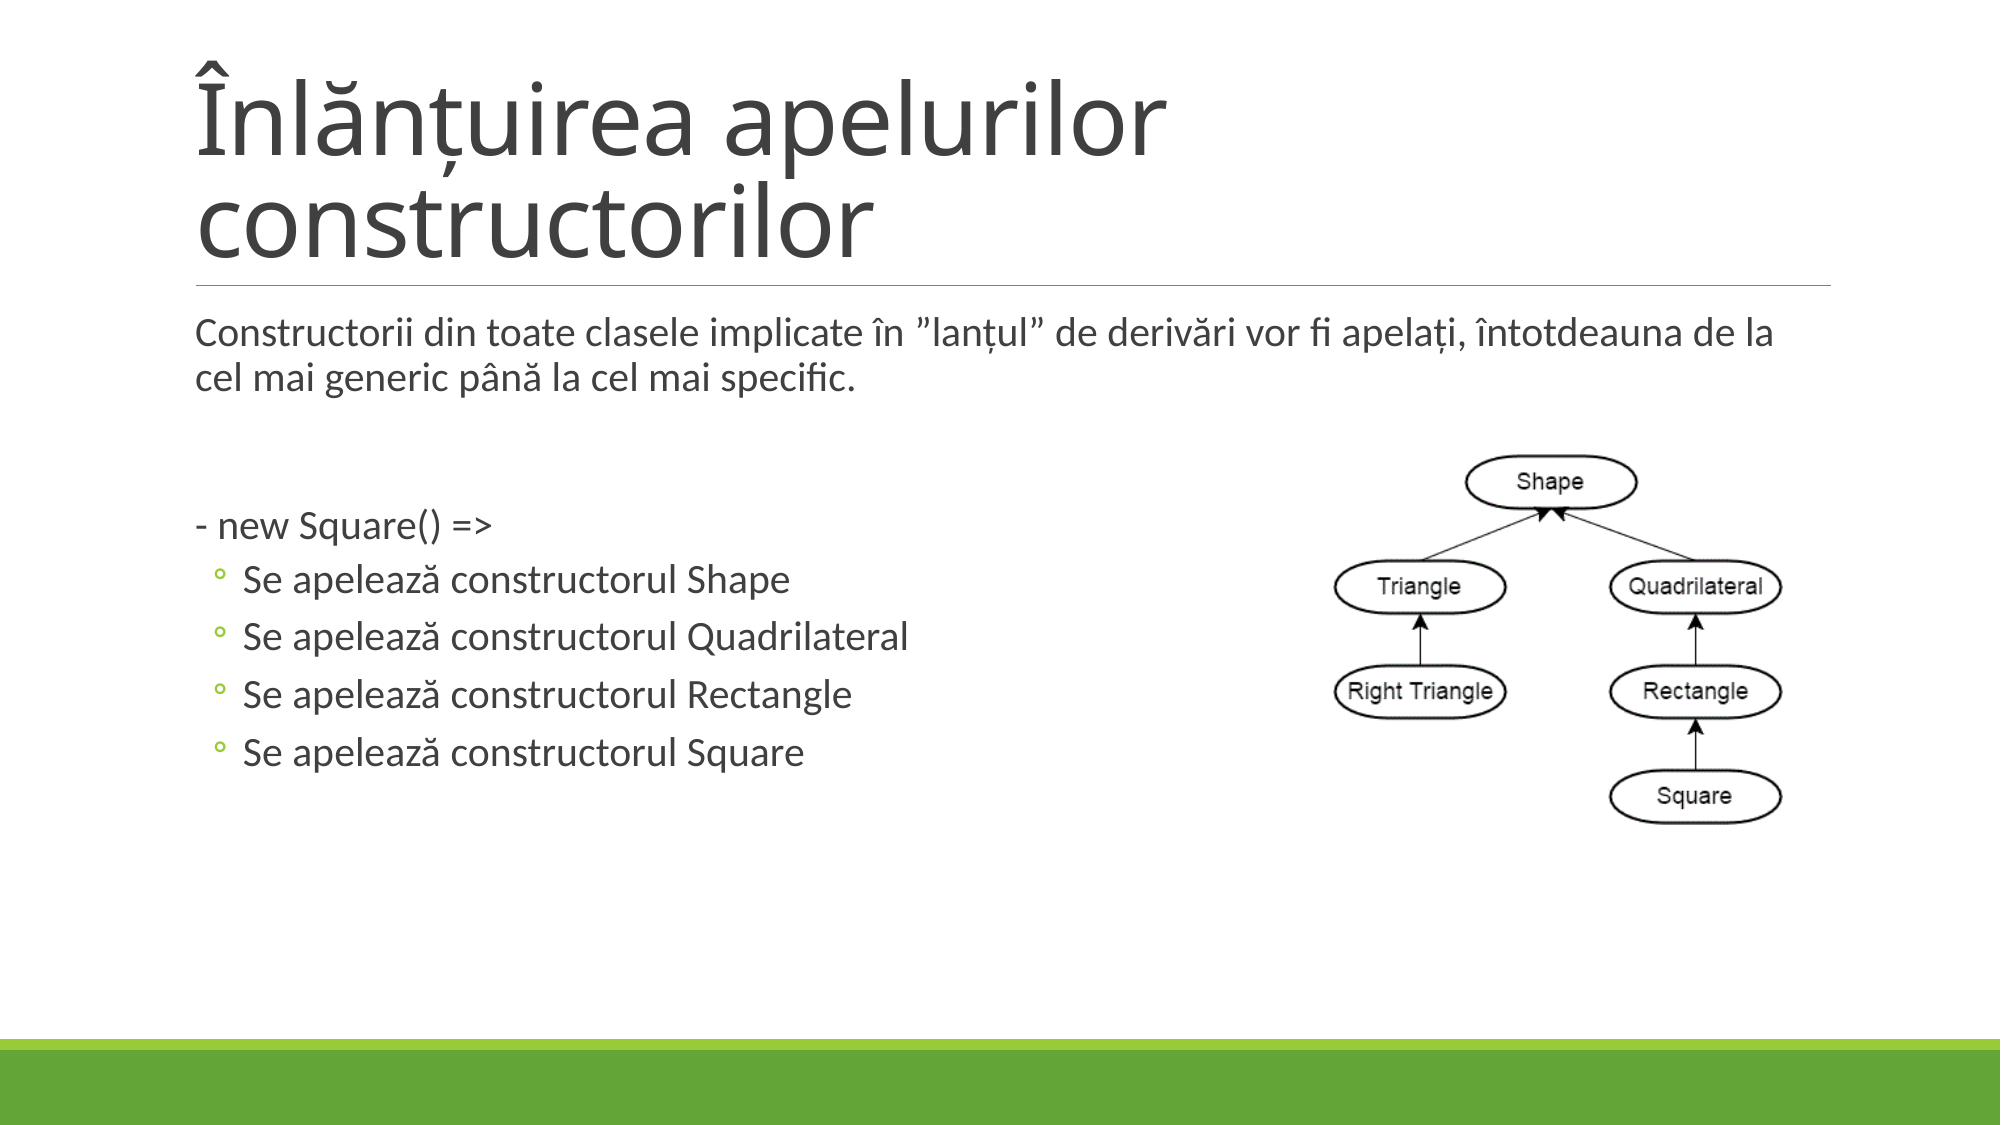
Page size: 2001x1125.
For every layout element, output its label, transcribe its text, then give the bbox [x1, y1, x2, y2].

title Înlănțuirea apelurilor constructorilor [180, 47, 1830, 285]
picture [1331, 452, 1783, 826]
list Constructorii din toate clasele implicate în ”lanțul” de derivări vor fi apelați, întotdeauna de la cel mai generic până la cel mai specific. - new Square() => Se apelează constructorul Shape Se apelează constructorul Quadrilateral Se apelează constructorul Rectangle Se apelează constructorul Square [180, 302, 1830, 963]
